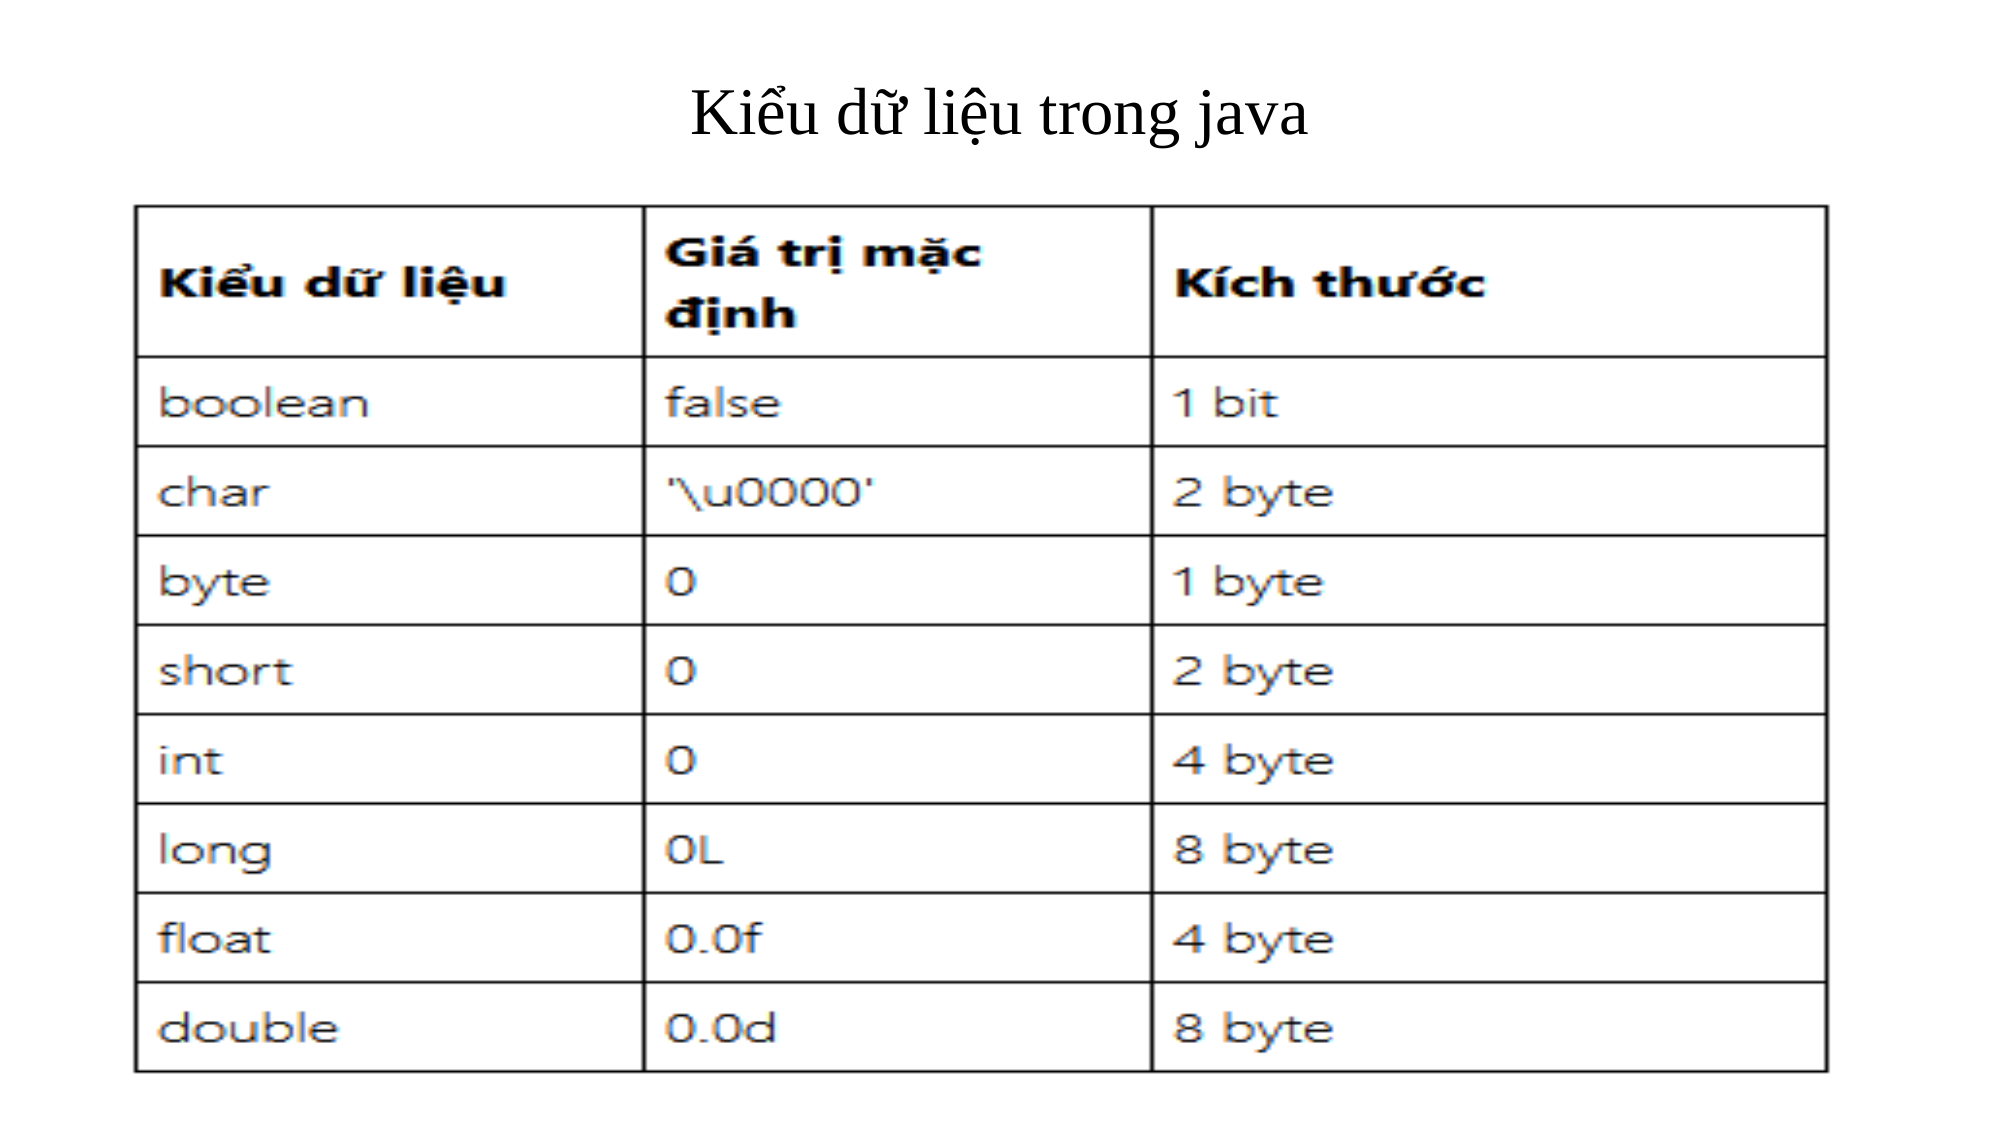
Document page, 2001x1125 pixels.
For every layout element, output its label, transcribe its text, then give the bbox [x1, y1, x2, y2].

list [120, 193, 1931, 1094]
title Kiểu dữ liệu trong java [137, 59, 1863, 166]
